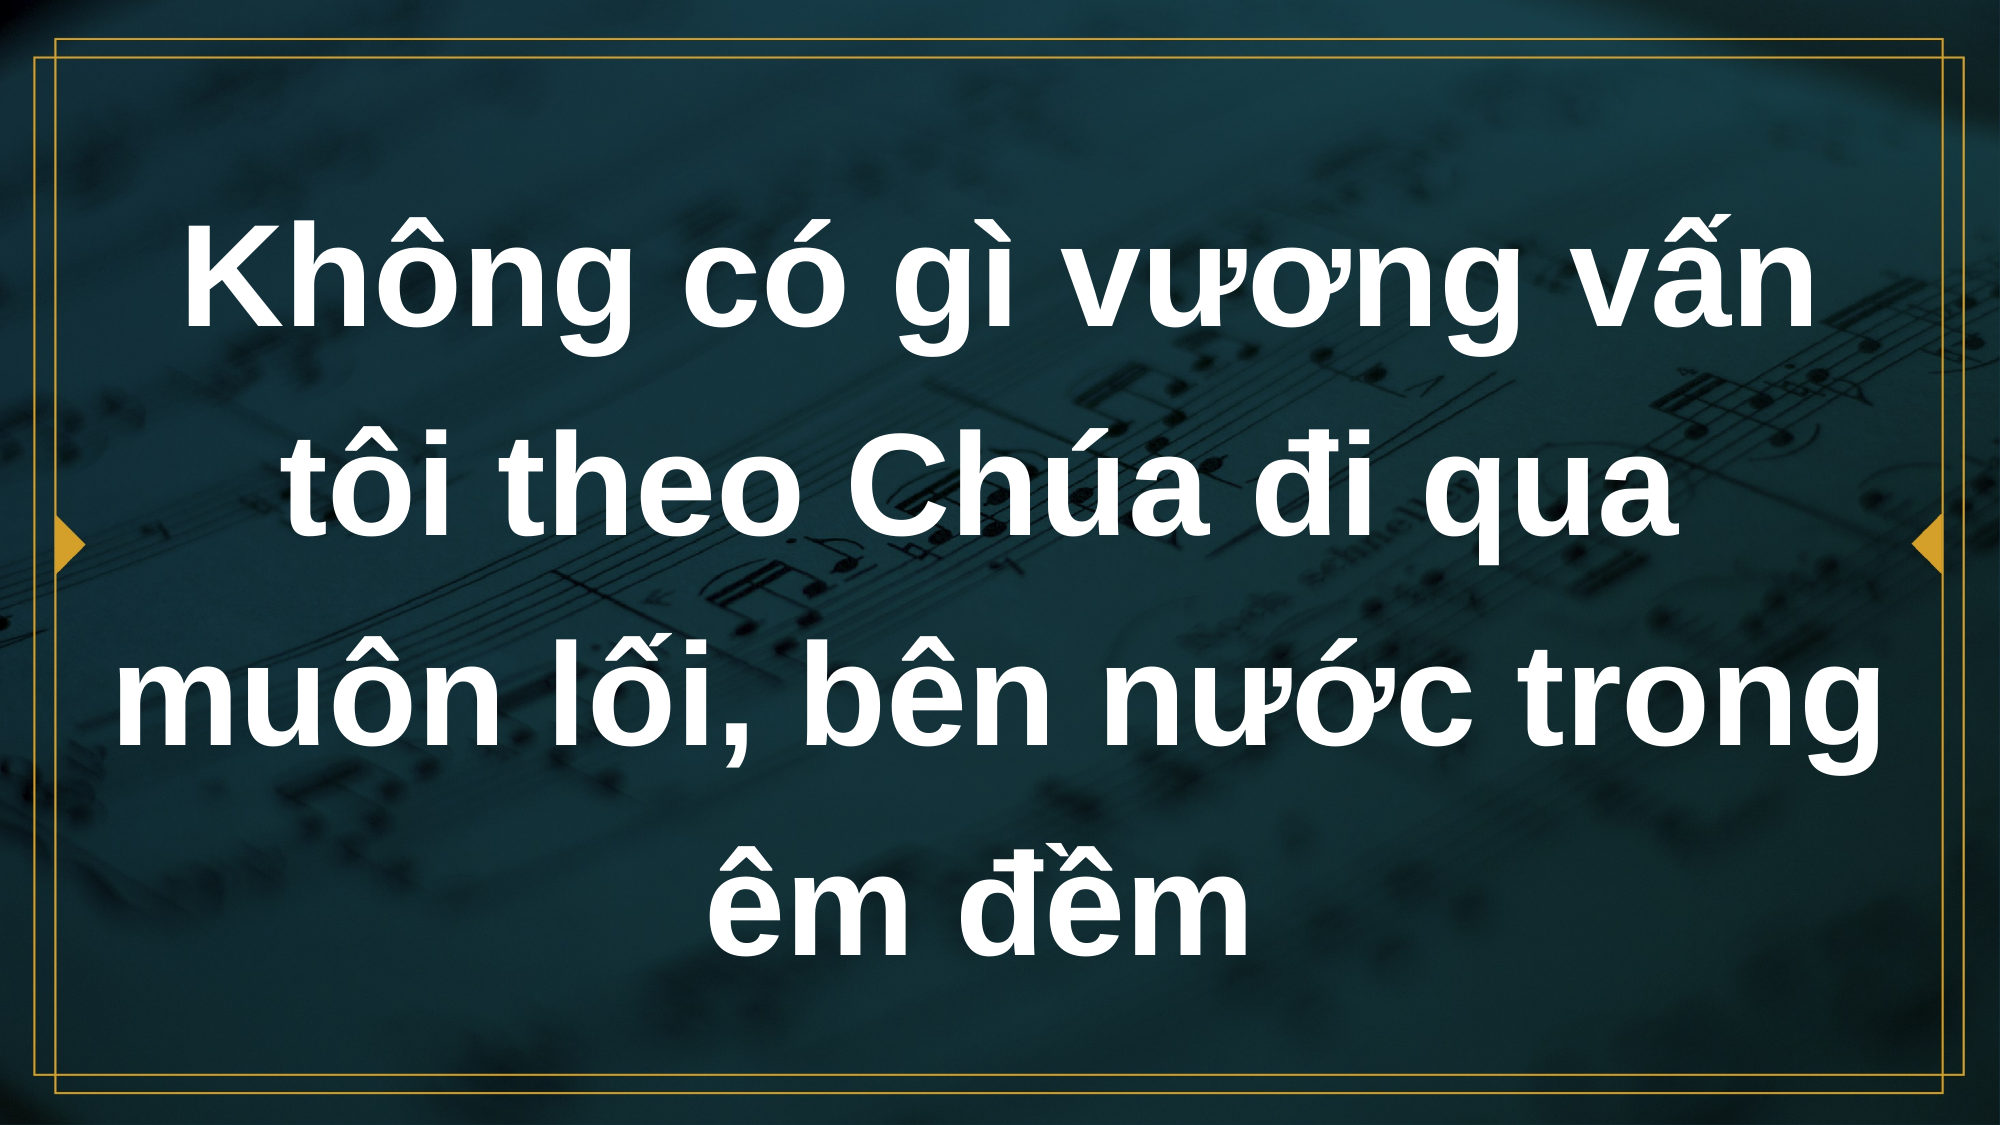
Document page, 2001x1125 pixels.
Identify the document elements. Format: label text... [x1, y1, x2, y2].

picture [0, 0, 2000, 1125]
title Không có gì vương vấn tôi theo Chúa đi qua muôn lối, bên nước trong êm đềm [55, 53, 1945, 1077]
